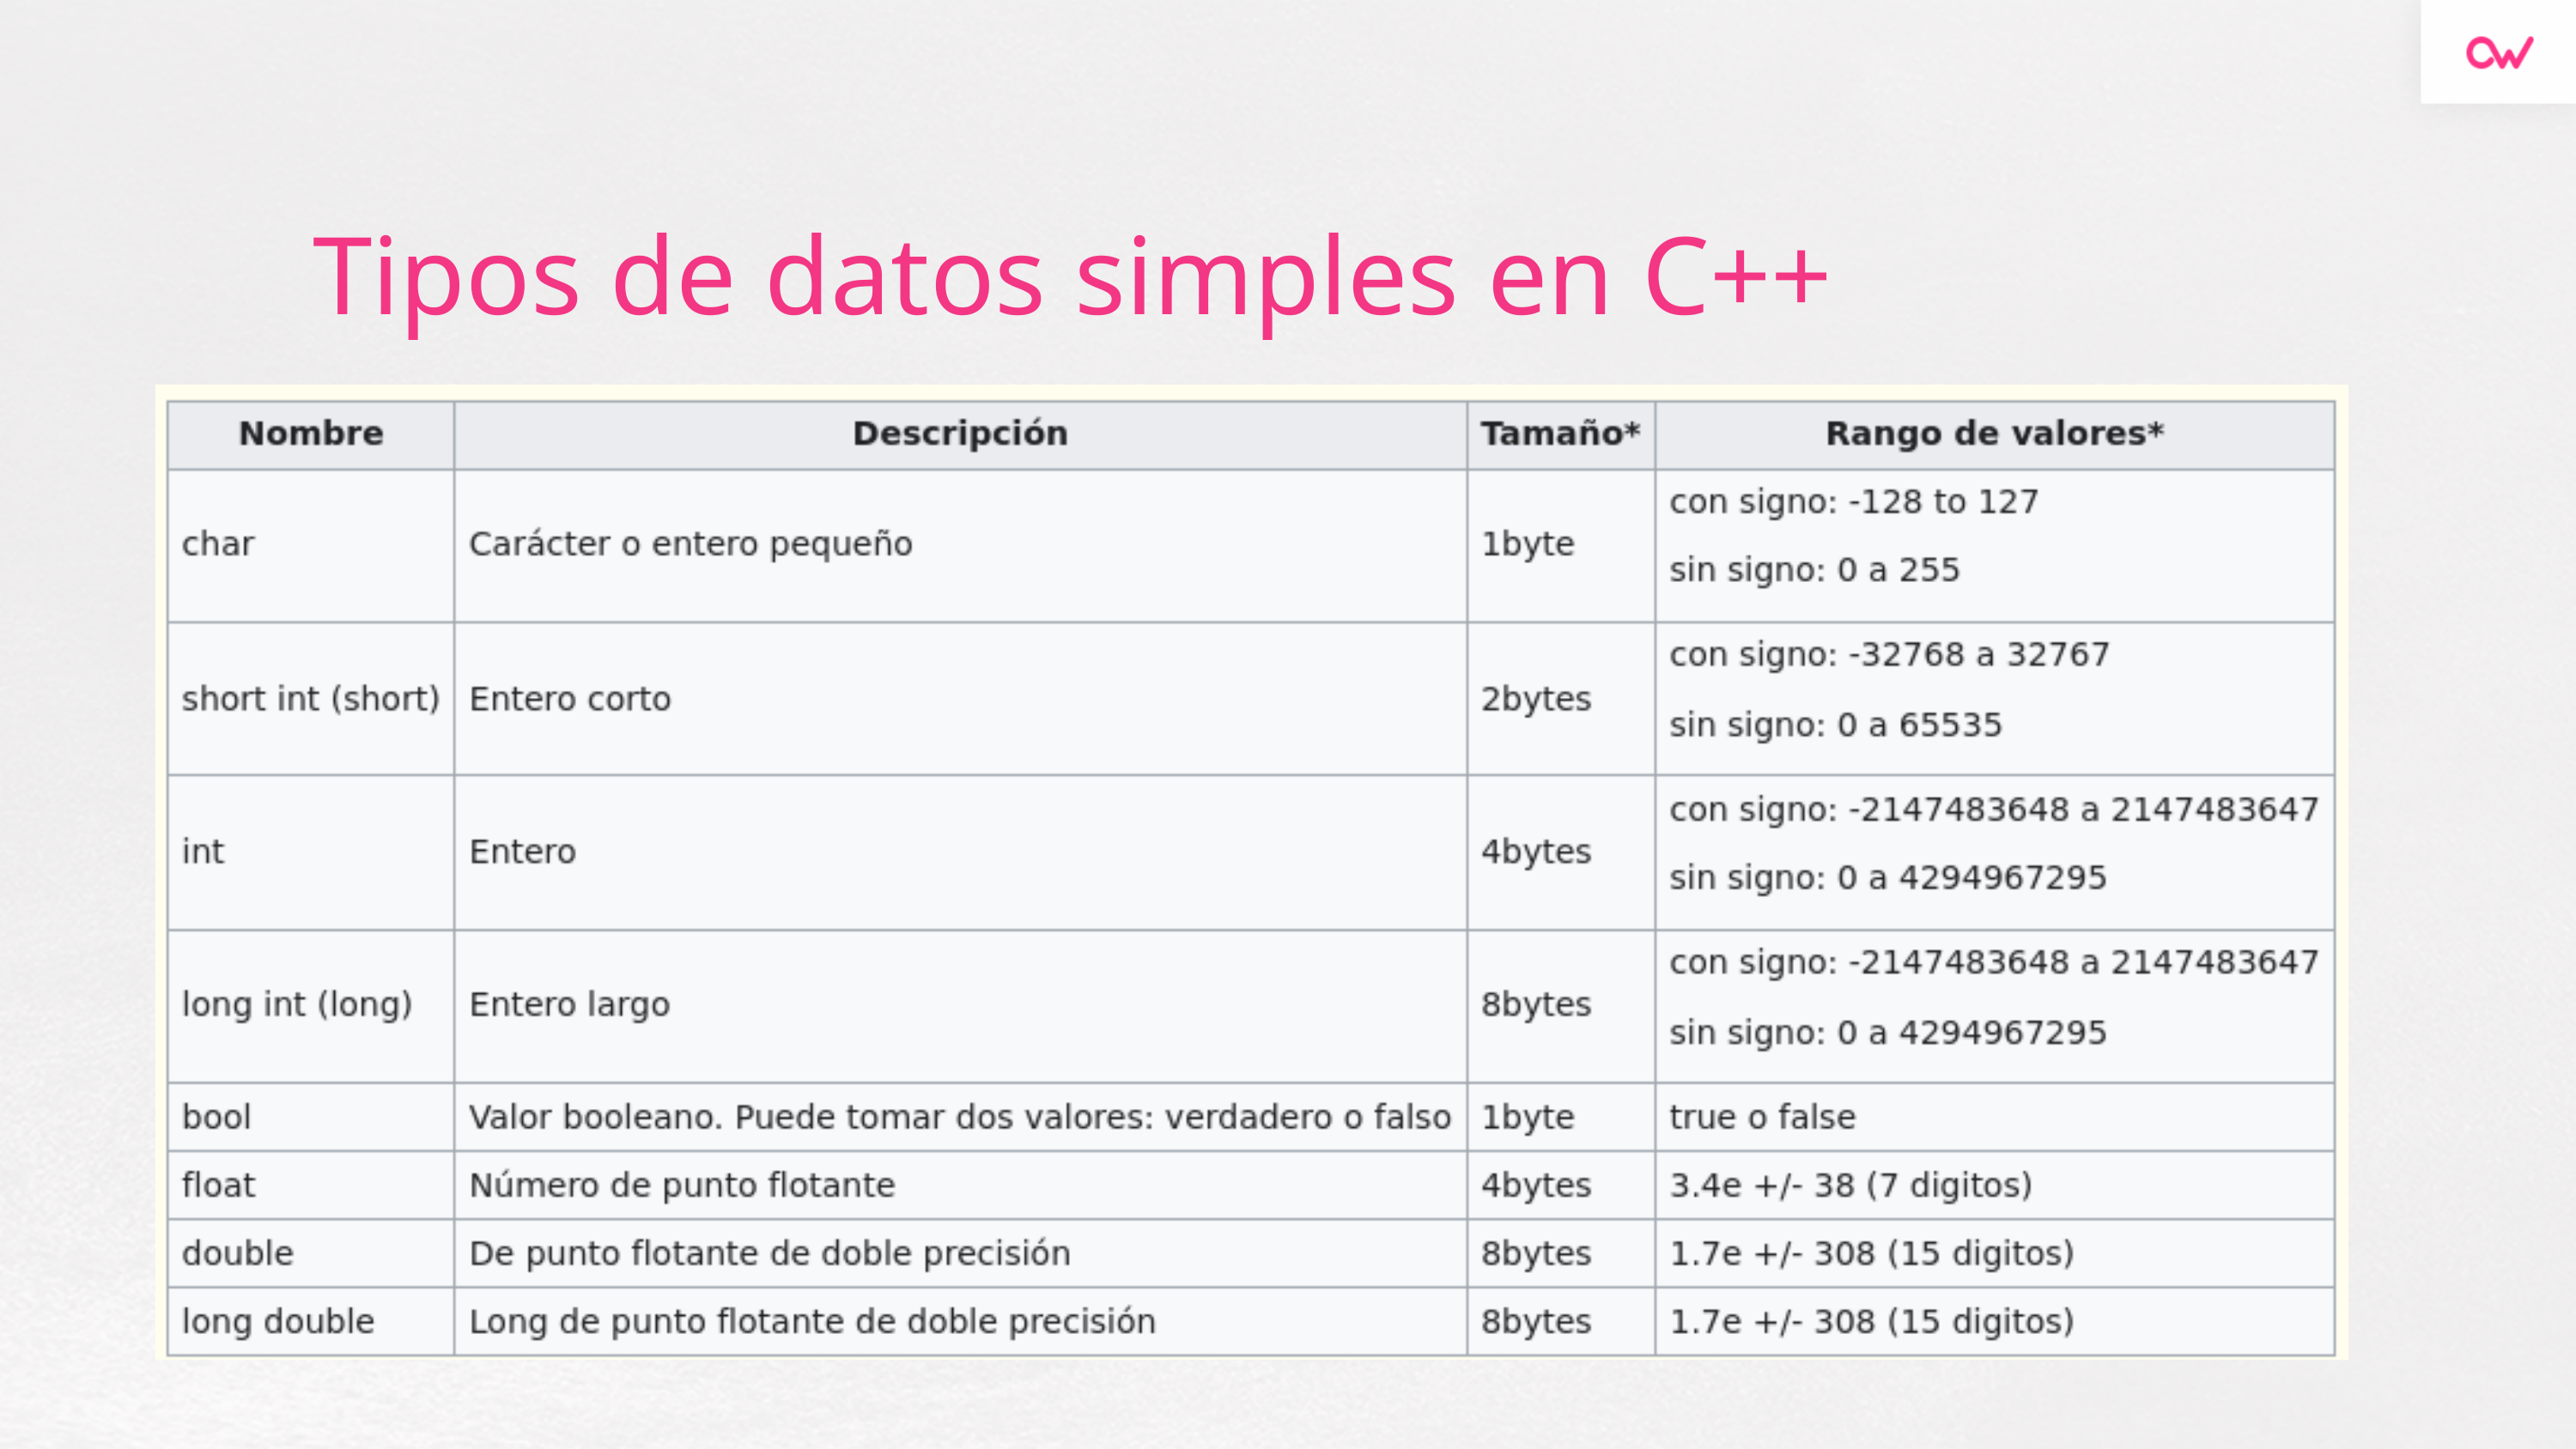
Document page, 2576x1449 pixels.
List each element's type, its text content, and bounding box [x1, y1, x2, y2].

picture [0, 0, 2576, 1449]
title Tipos de datos simples en C++ [287, 181, 2388, 415]
